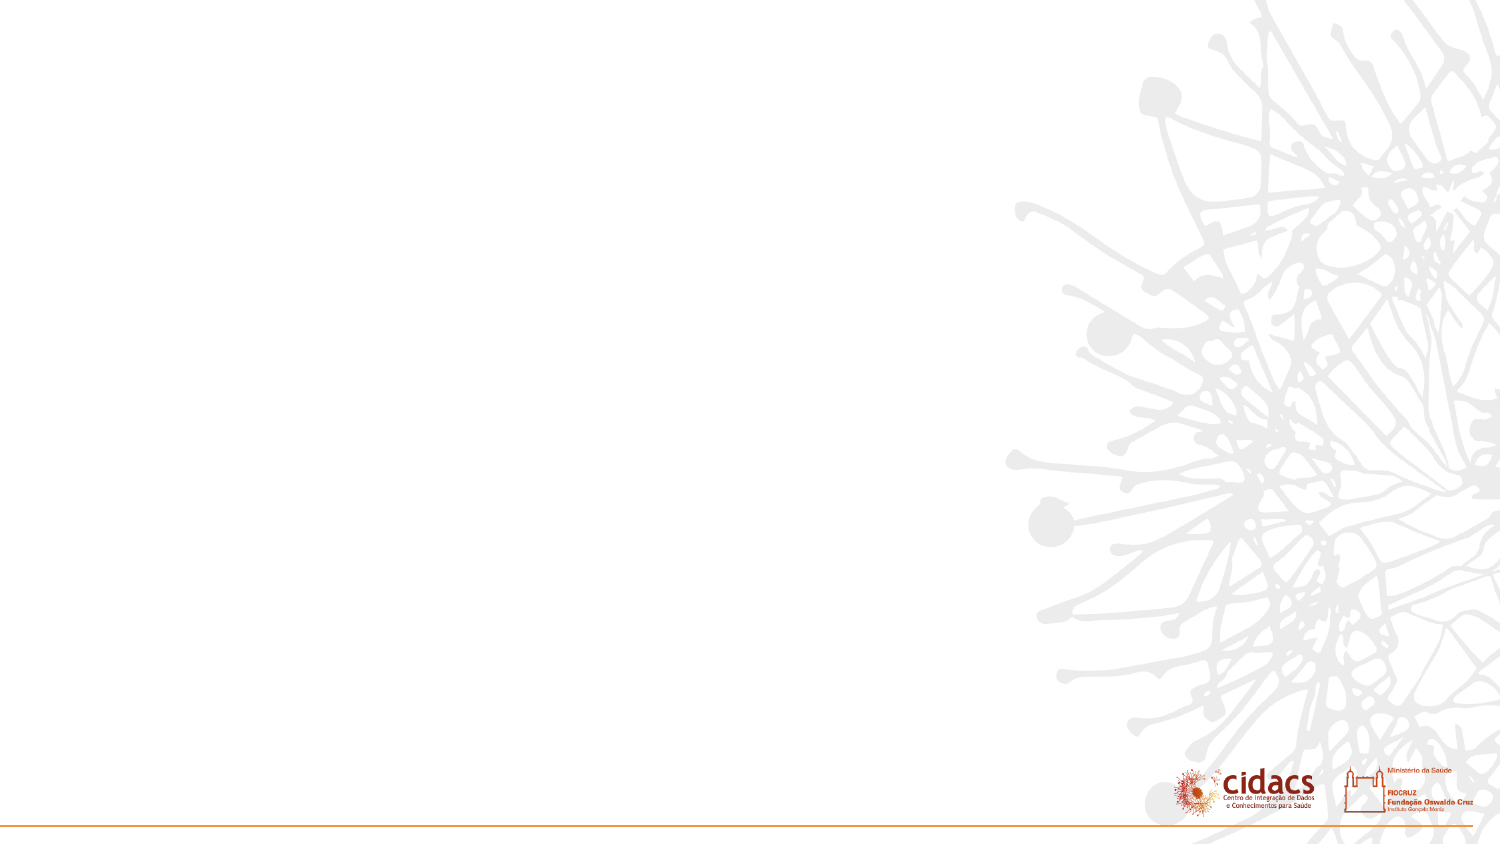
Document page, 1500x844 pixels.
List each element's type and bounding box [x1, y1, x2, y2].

picture [1005, 0, 1500, 844]
